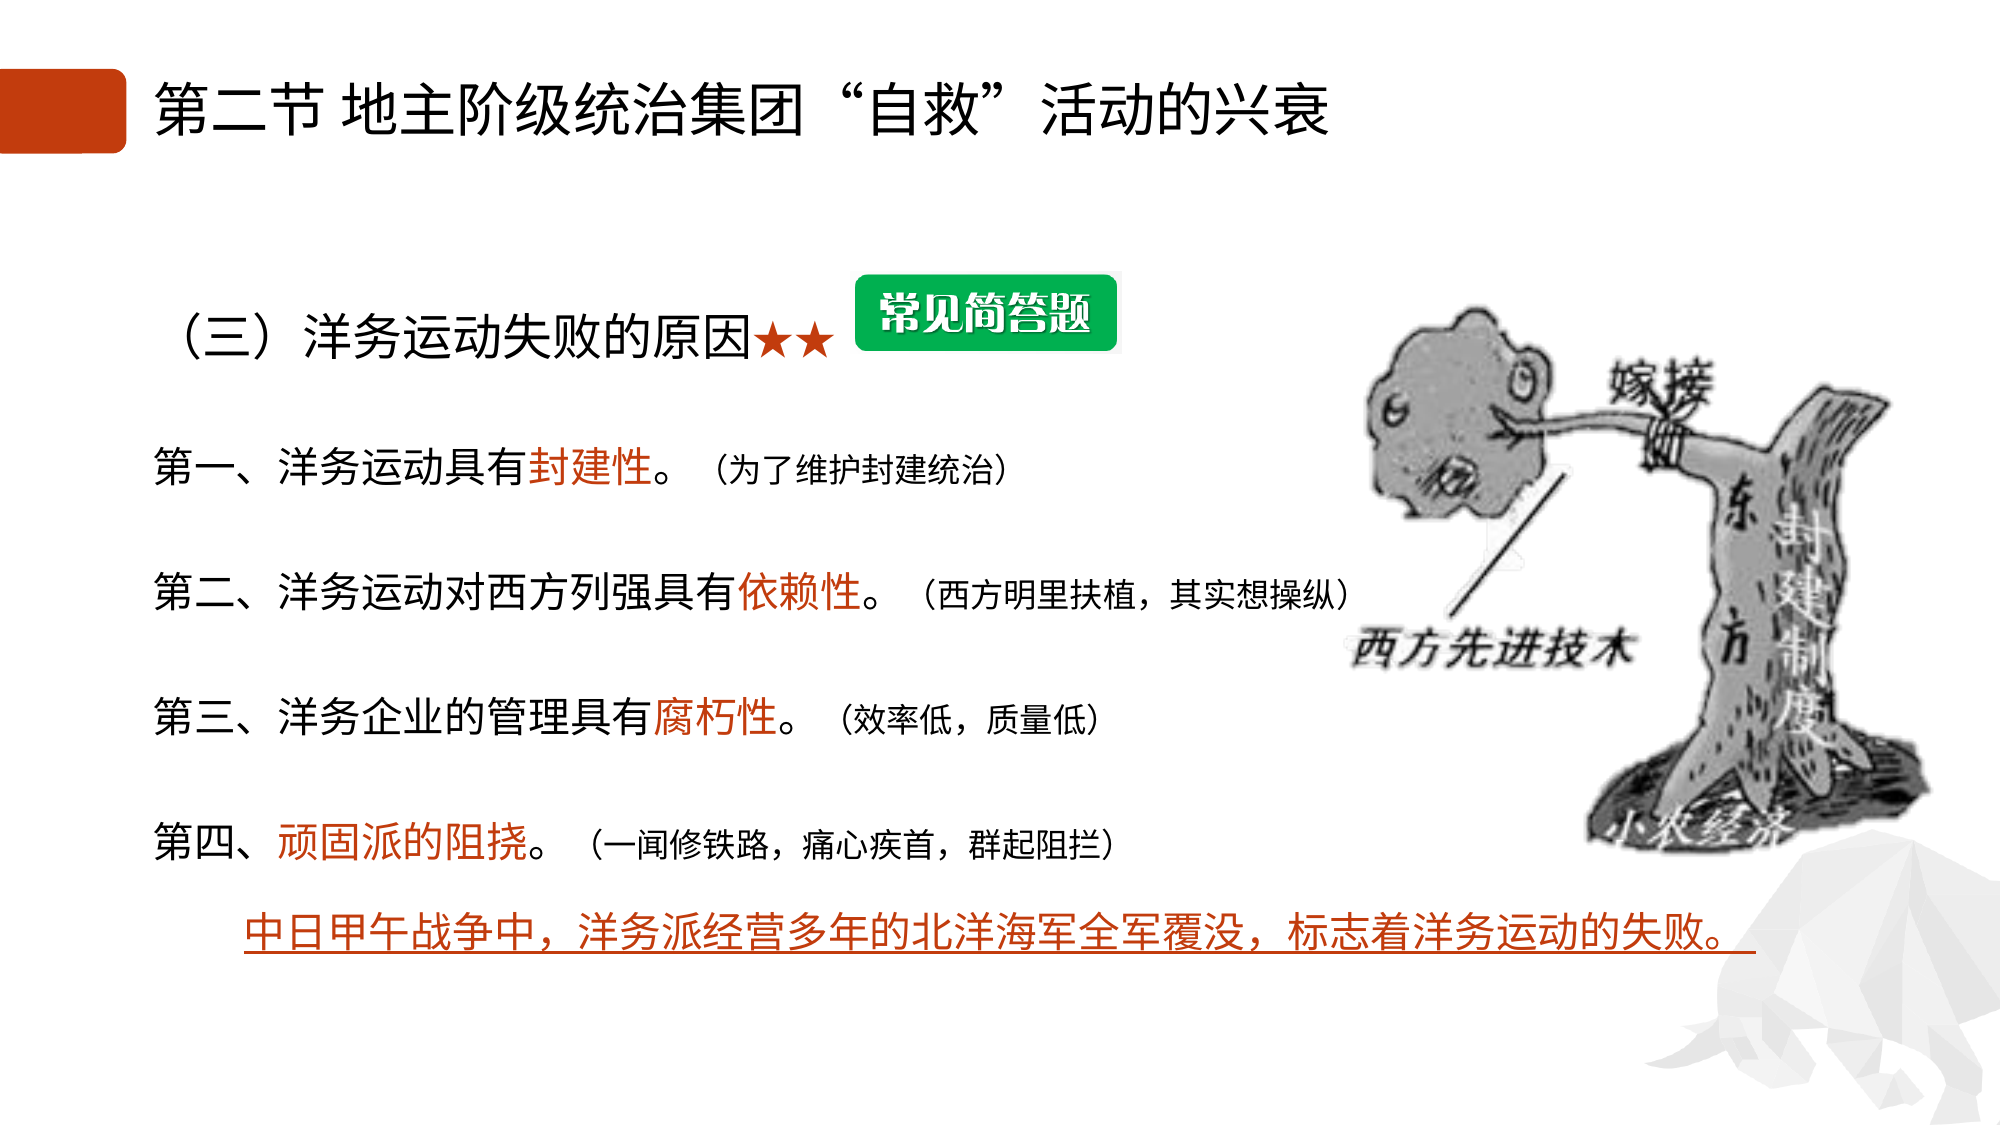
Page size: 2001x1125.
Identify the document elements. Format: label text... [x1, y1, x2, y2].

title 第二节 地主阶级统治集团“自救”活动的兴衰 [137, 59, 1863, 166]
picture [1302, 271, 2000, 1125]
list （三）洋务运动失败的原因★★ 第一、洋务运动具有封建性。（为了维护封建统治） 第二、洋务运动对西方列强具有依赖性。（西方明里扶植，其实想操纵） 第三、洋务企业的管理具有腐朽性。（效率低，质量低） 第四、顽固派的阻挠。（一闻修铁路，痛心疾首，群起阻拦） 中日甲午战争中，洋务派经营多年的北洋海军全军覆没，标志着洋务运动的失败。 [137, 207, 1863, 1016]
picture [850, 271, 1122, 354]
